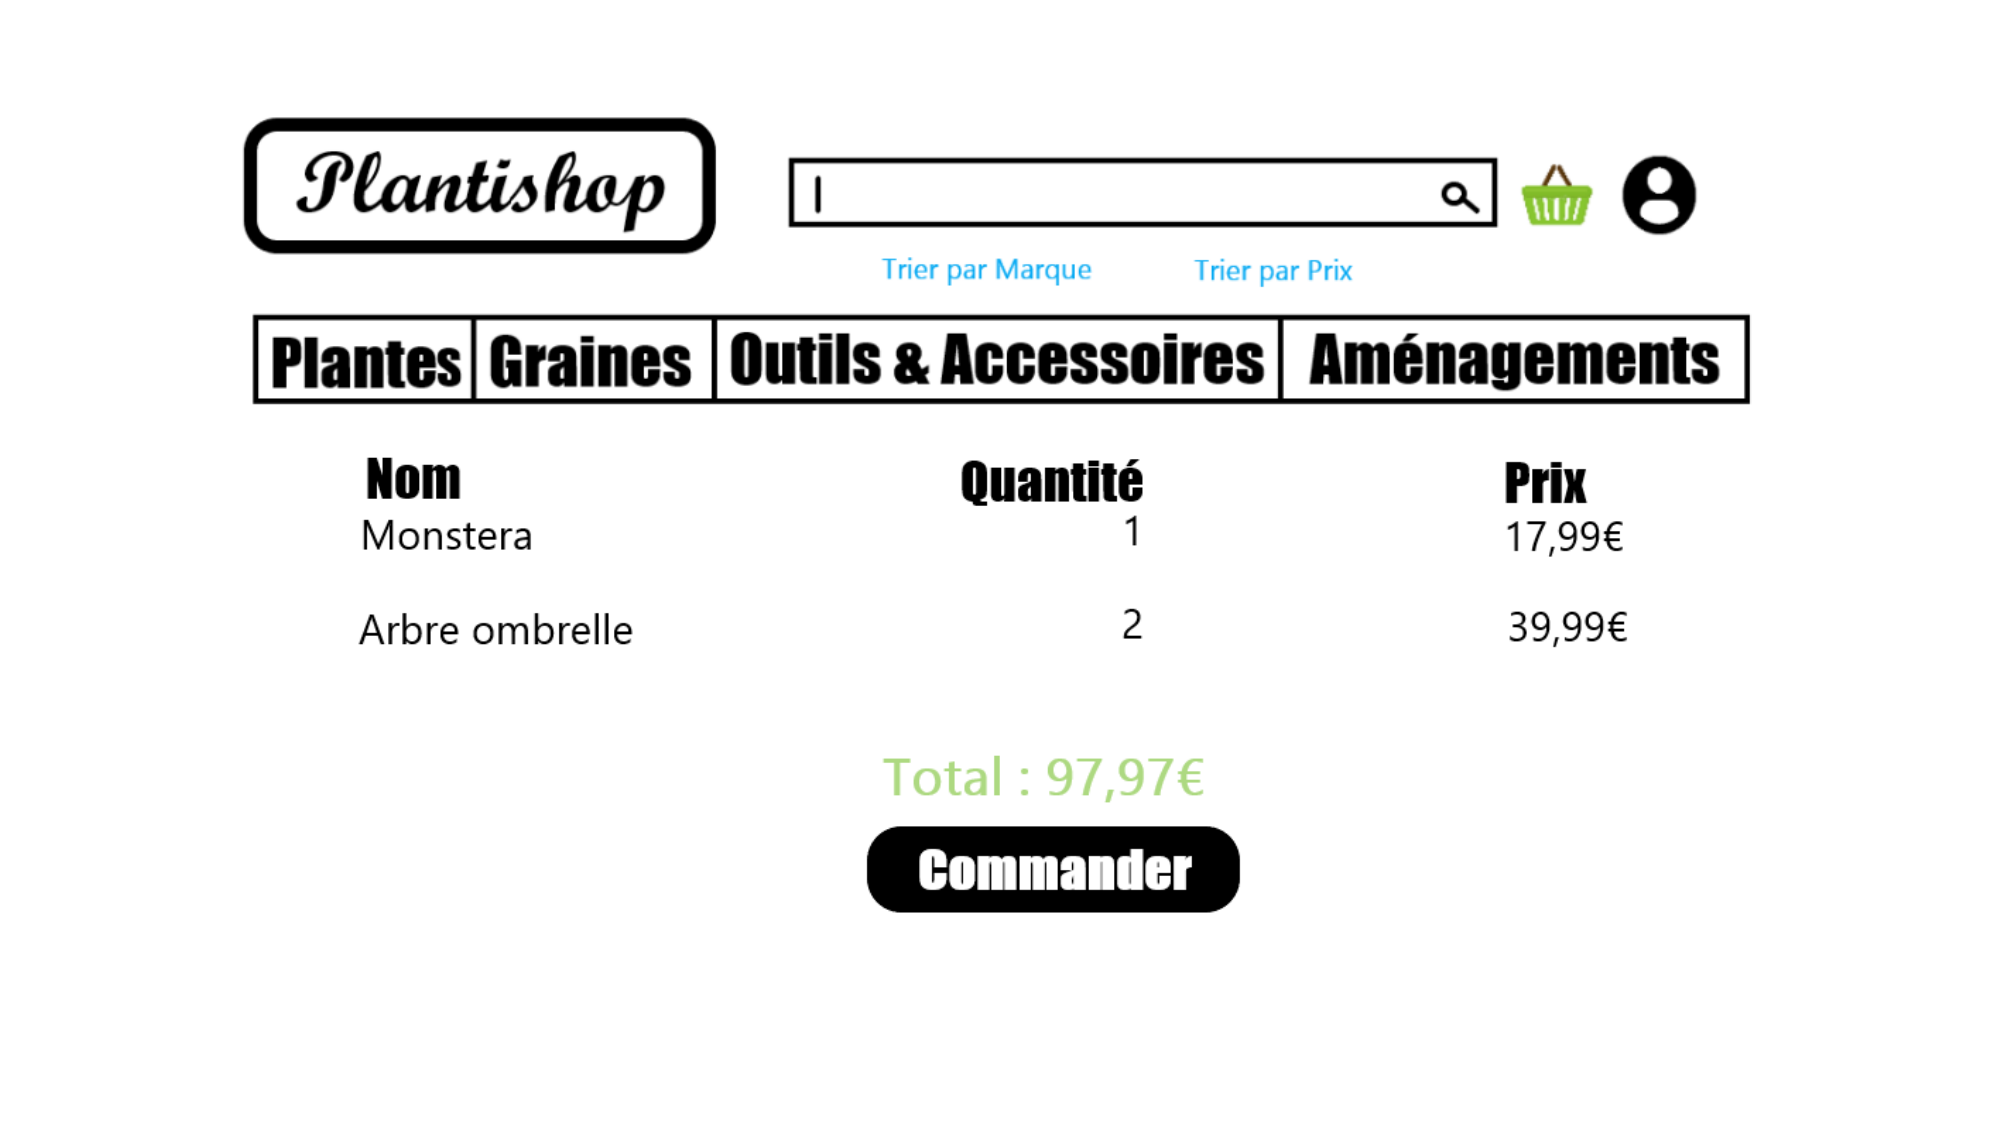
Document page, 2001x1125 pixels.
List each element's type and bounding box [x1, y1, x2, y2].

list [0, 88, 2000, 1037]
